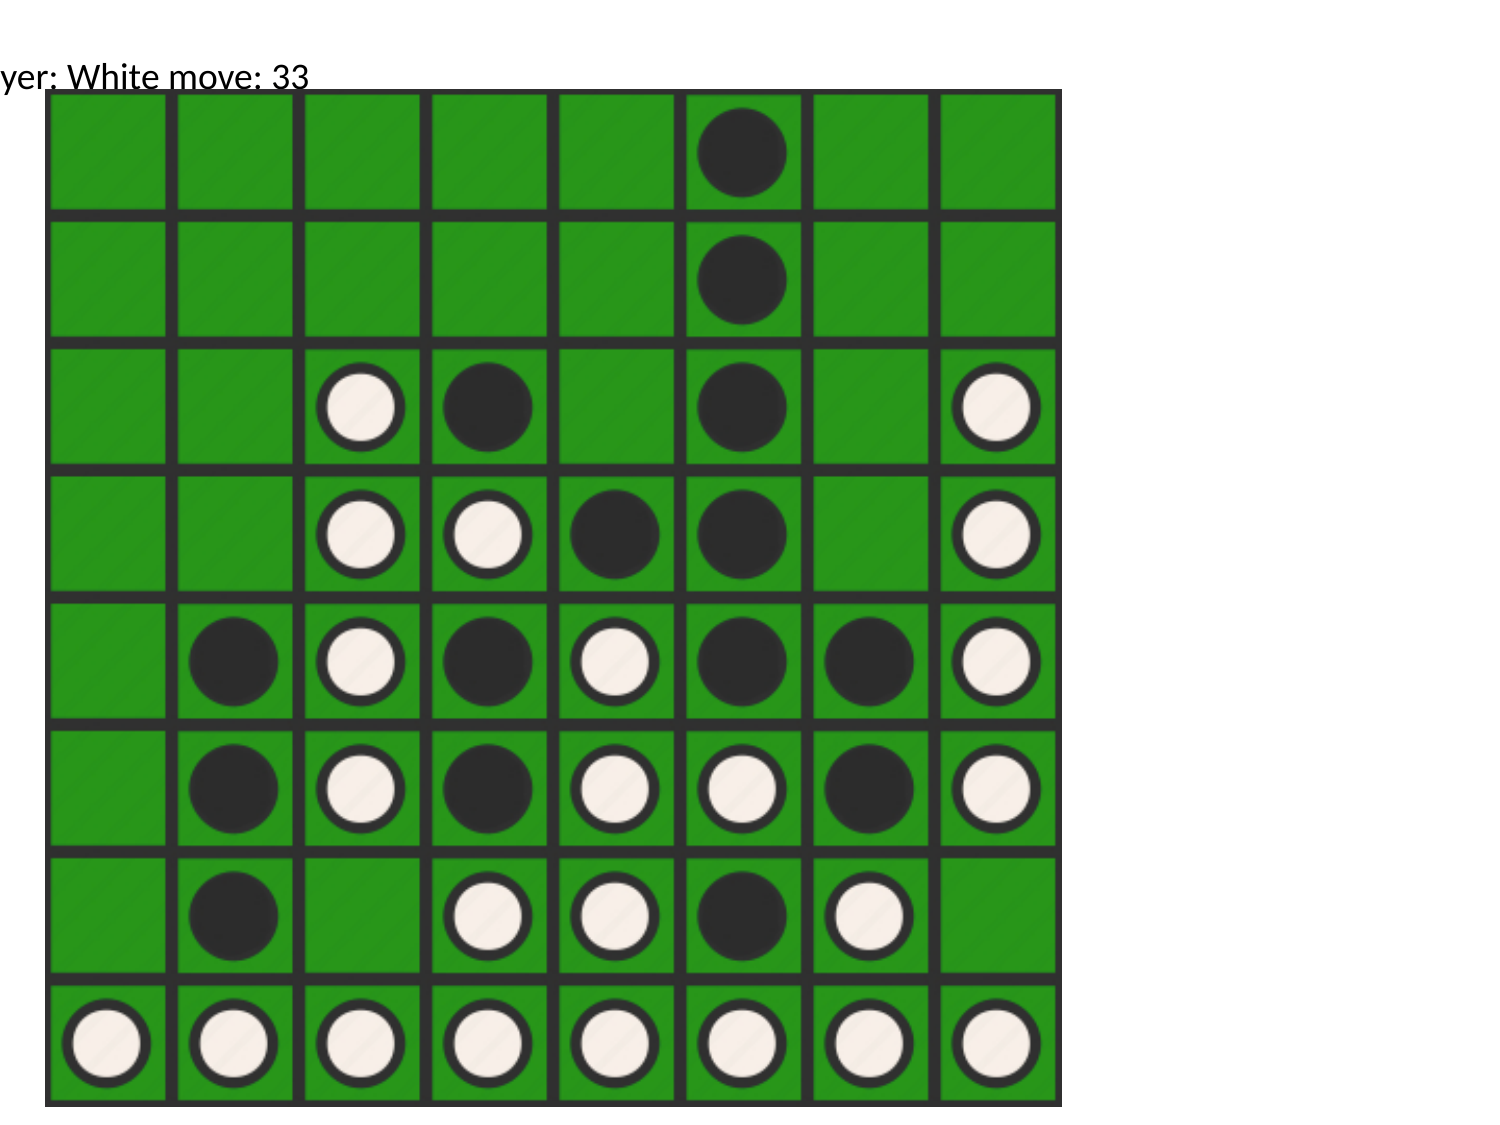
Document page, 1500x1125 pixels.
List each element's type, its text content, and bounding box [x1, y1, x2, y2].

picture [44, 89, 1062, 1107]
text_box turn: 34 player: White move: 33 [0, 44, 325, 105]
